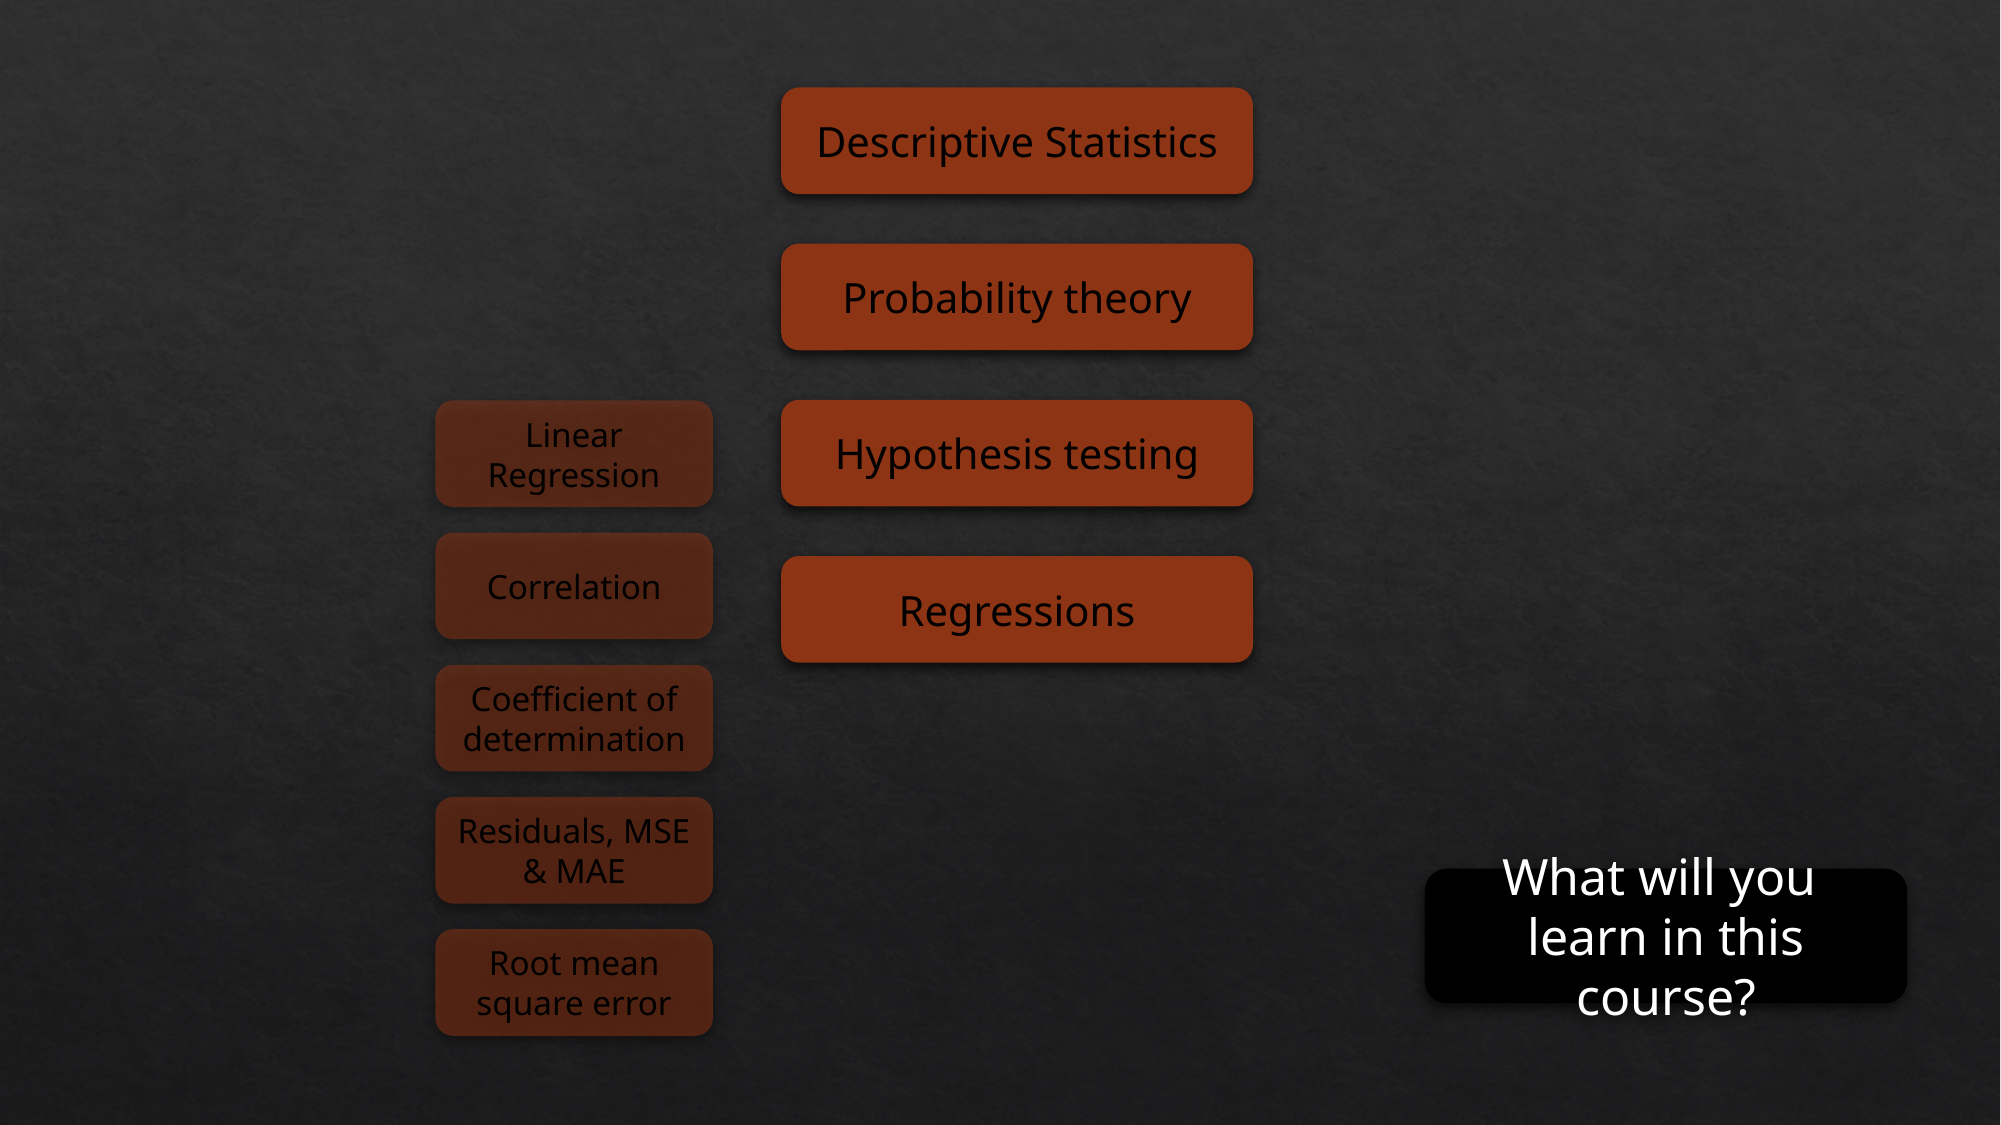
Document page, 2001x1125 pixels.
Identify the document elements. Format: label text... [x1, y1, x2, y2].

text_box Correlation [435, 532, 713, 640]
text_box Linear Regression [435, 400, 713, 508]
text_box Residuals, MSE & MAE [435, 796, 713, 904]
text_box Root mean square error [435, 929, 713, 1036]
text_box Regressions [781, 556, 1254, 663]
text_box Probability theory [781, 243, 1254, 351]
text_box Descriptive Statistics [781, 87, 1254, 195]
text_box Coefficient of determination [435, 664, 713, 772]
text_box What will you learn in this course? [1424, 868, 1908, 1004]
text_box Hypothesis testing [781, 399, 1254, 507]
